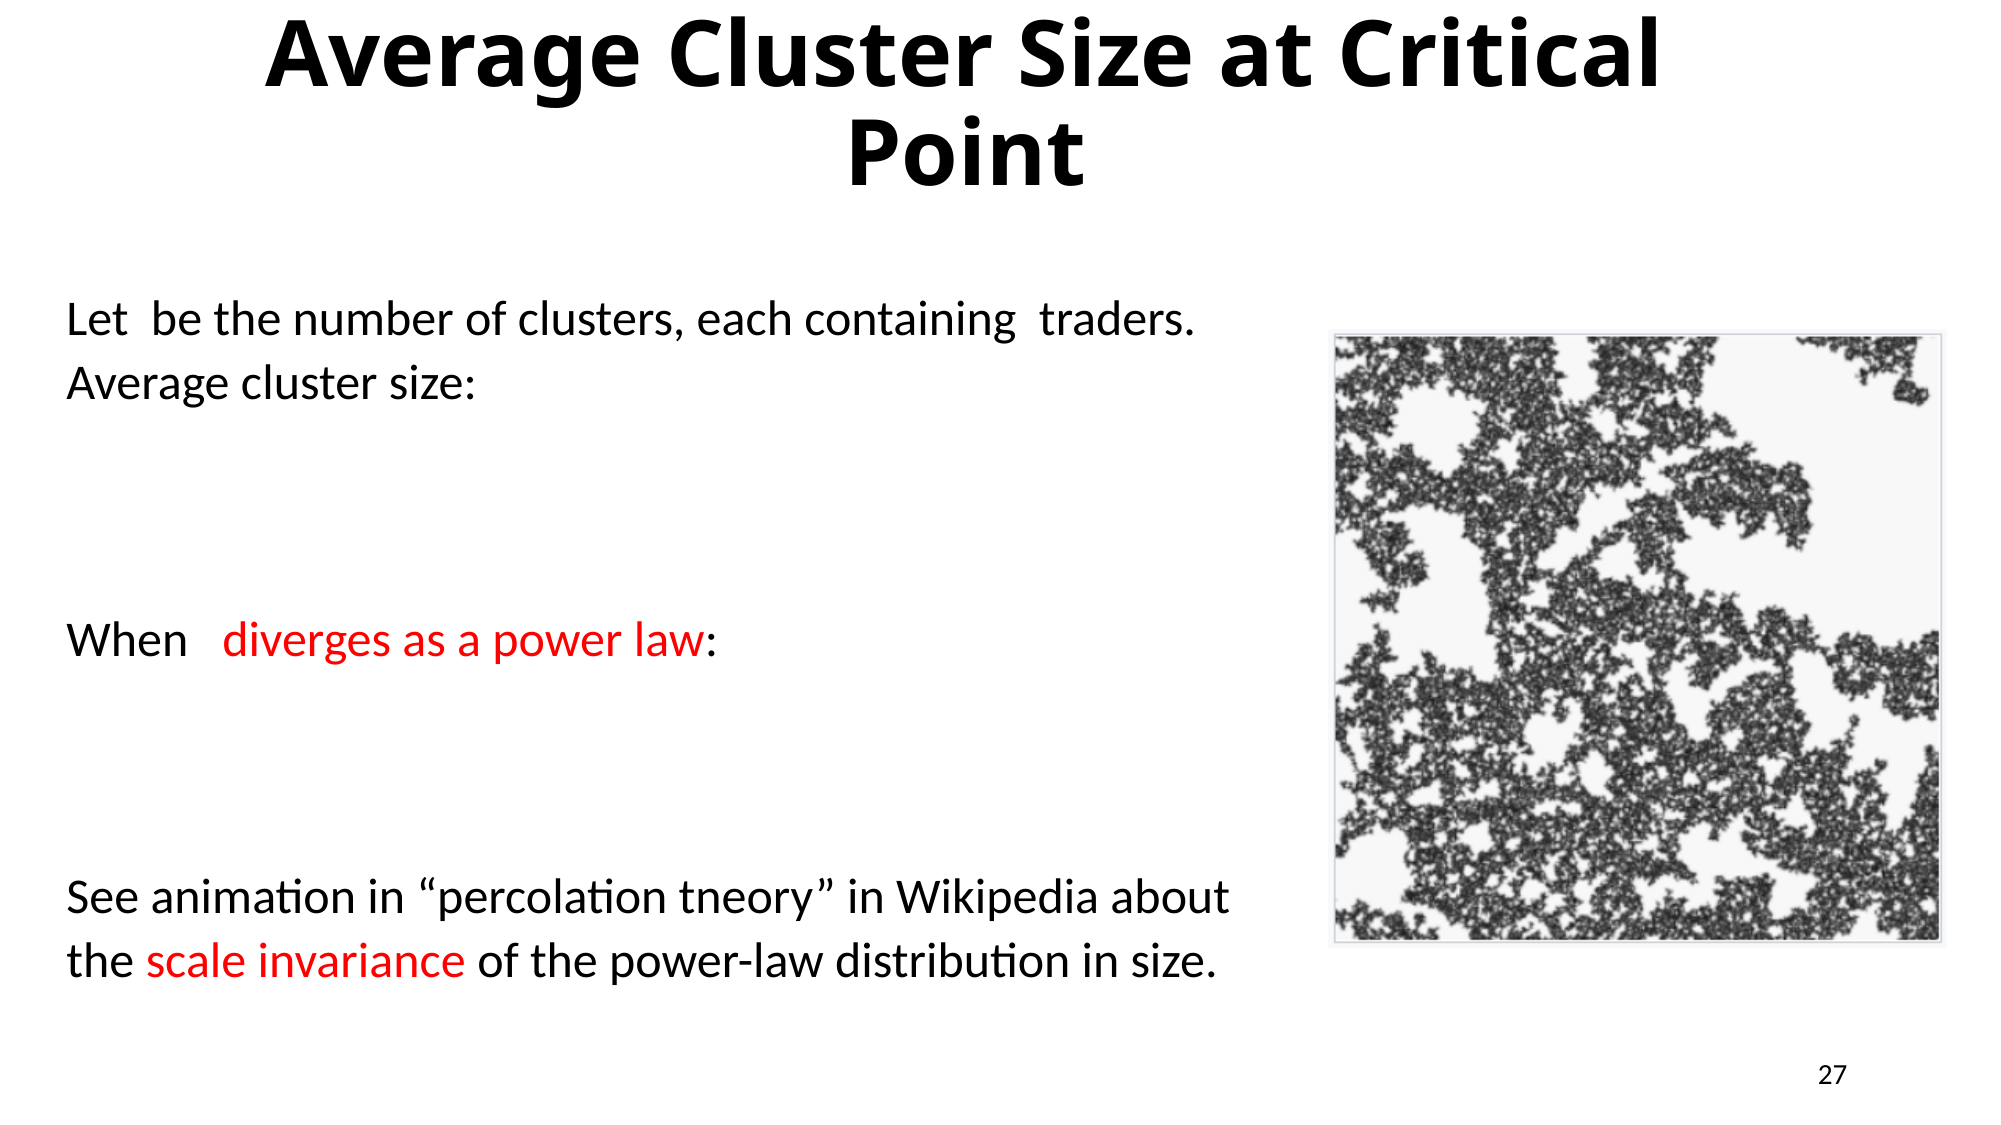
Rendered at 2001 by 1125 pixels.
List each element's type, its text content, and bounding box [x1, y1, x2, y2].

picture [1328, 329, 1947, 948]
text_box [0, 0, 2000, 75]
slide_number 27 [1412, 1042, 1863, 1103]
title Average Cluster Size at Critical Point [120, 98, 1811, 213]
